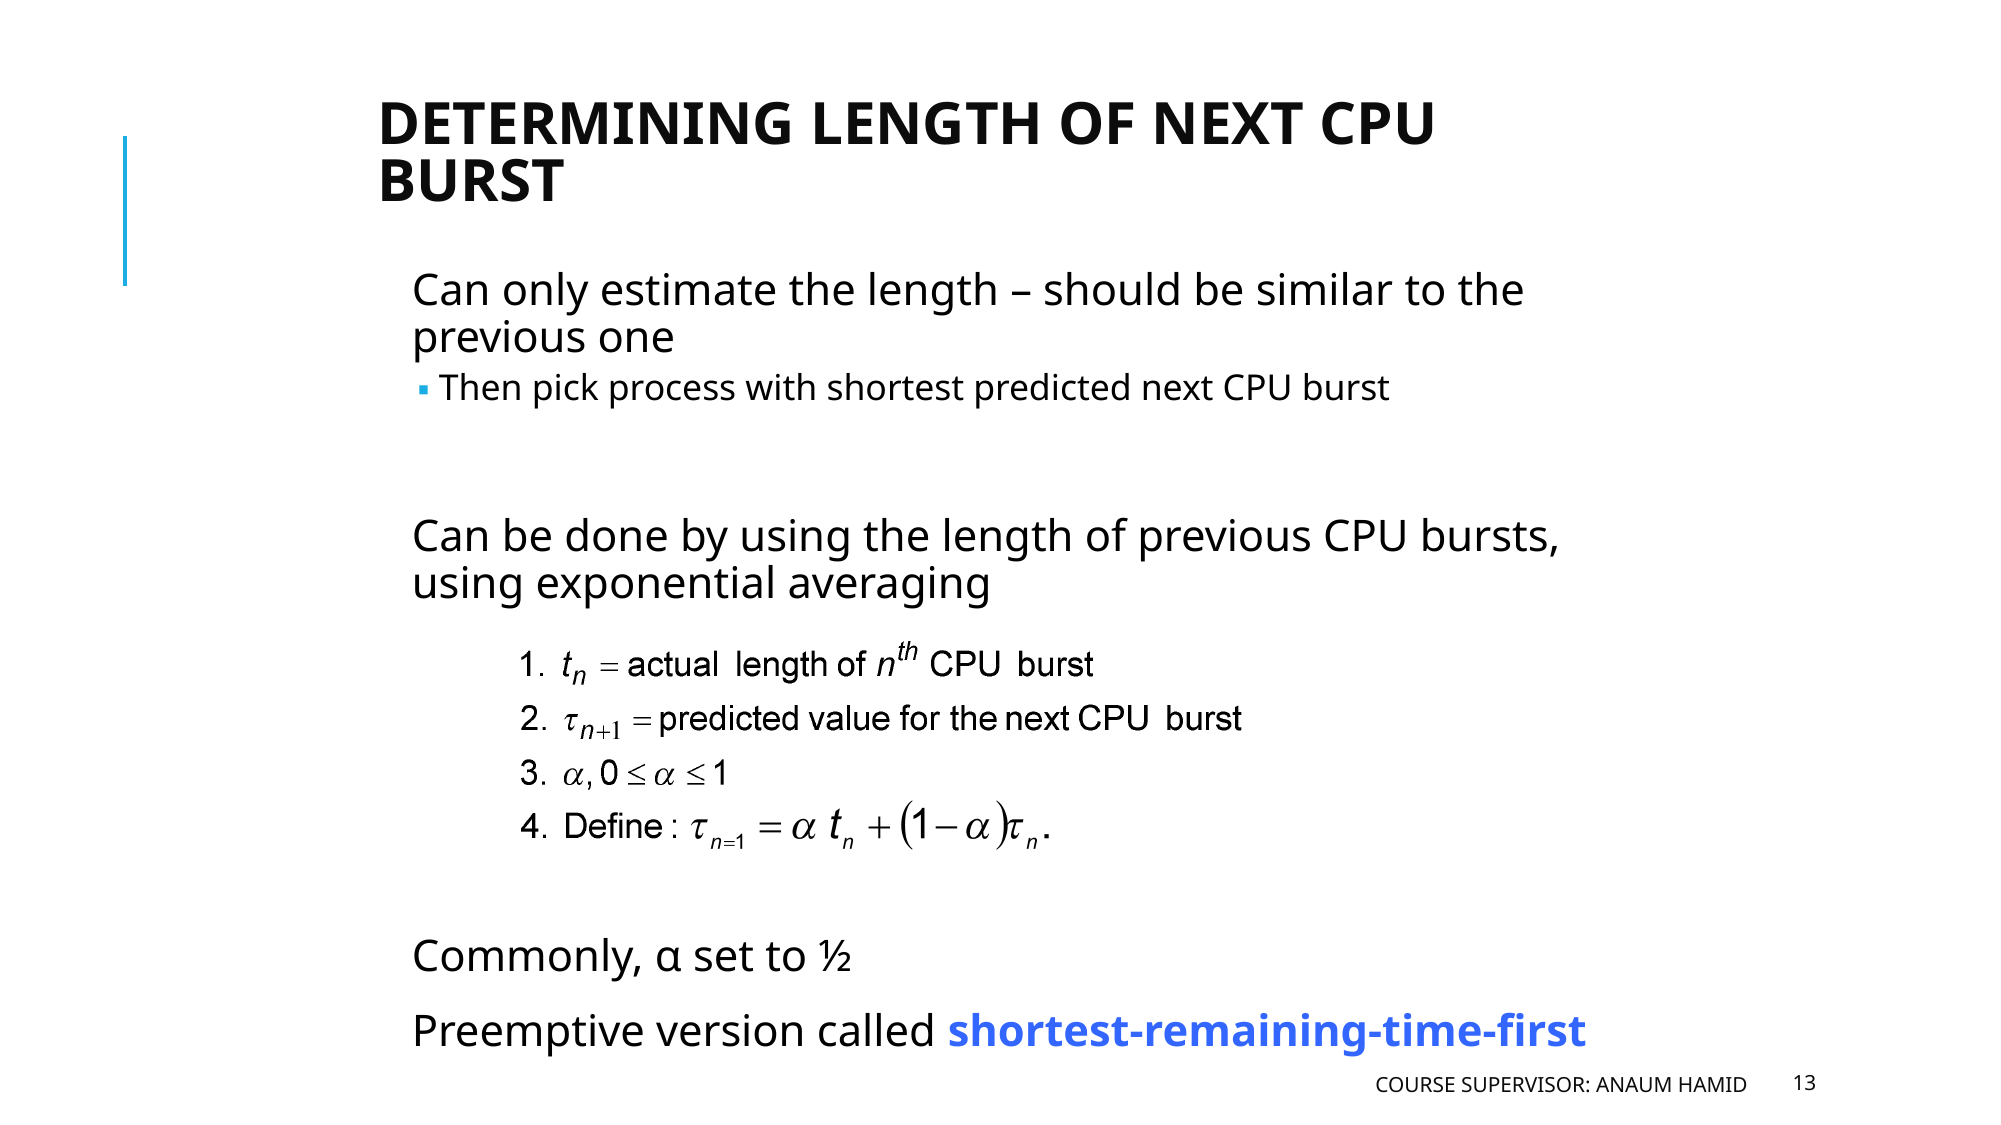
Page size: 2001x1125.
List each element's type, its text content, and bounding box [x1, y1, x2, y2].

footer COURSE SUPERVISOR: ANAUM HAMID [794, 1061, 1763, 1107]
slide_number ‹#› [1777, 1061, 1938, 1107]
list Can only estimate the length – should be similar to the previous one Then pick process with shortest predicted next CPU burst Can be done by using the length of previous CPU bursts, using exponential averaging Commonly, α set to ½ Preemptive version called shortest-remaining-time-first [390, 260, 1610, 1071]
picture [518, 635, 1245, 853]
title DETERMINING LENGTH OF NEXT CPU BURST [362, 106, 1638, 207]
